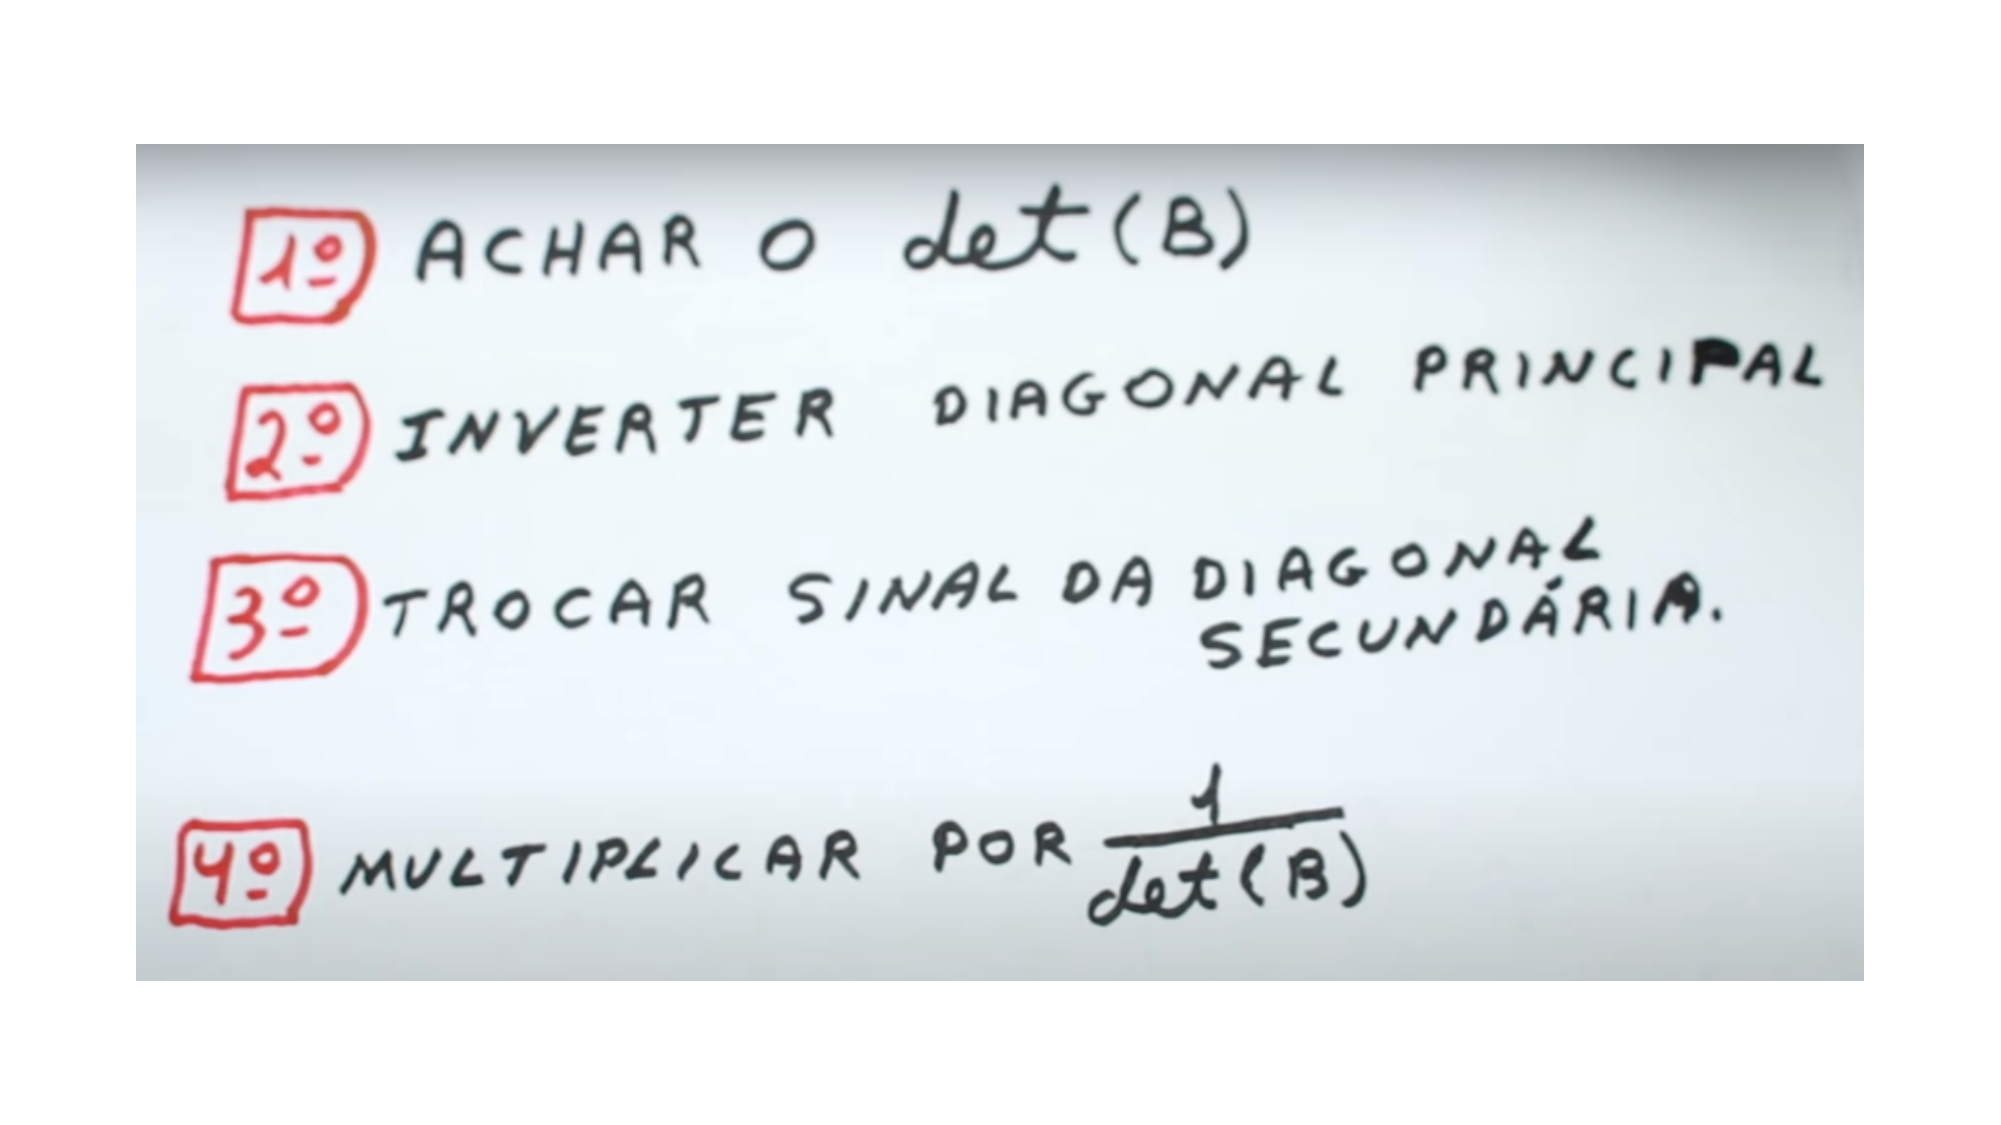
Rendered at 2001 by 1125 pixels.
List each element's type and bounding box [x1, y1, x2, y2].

picture [136, 143, 1864, 981]
